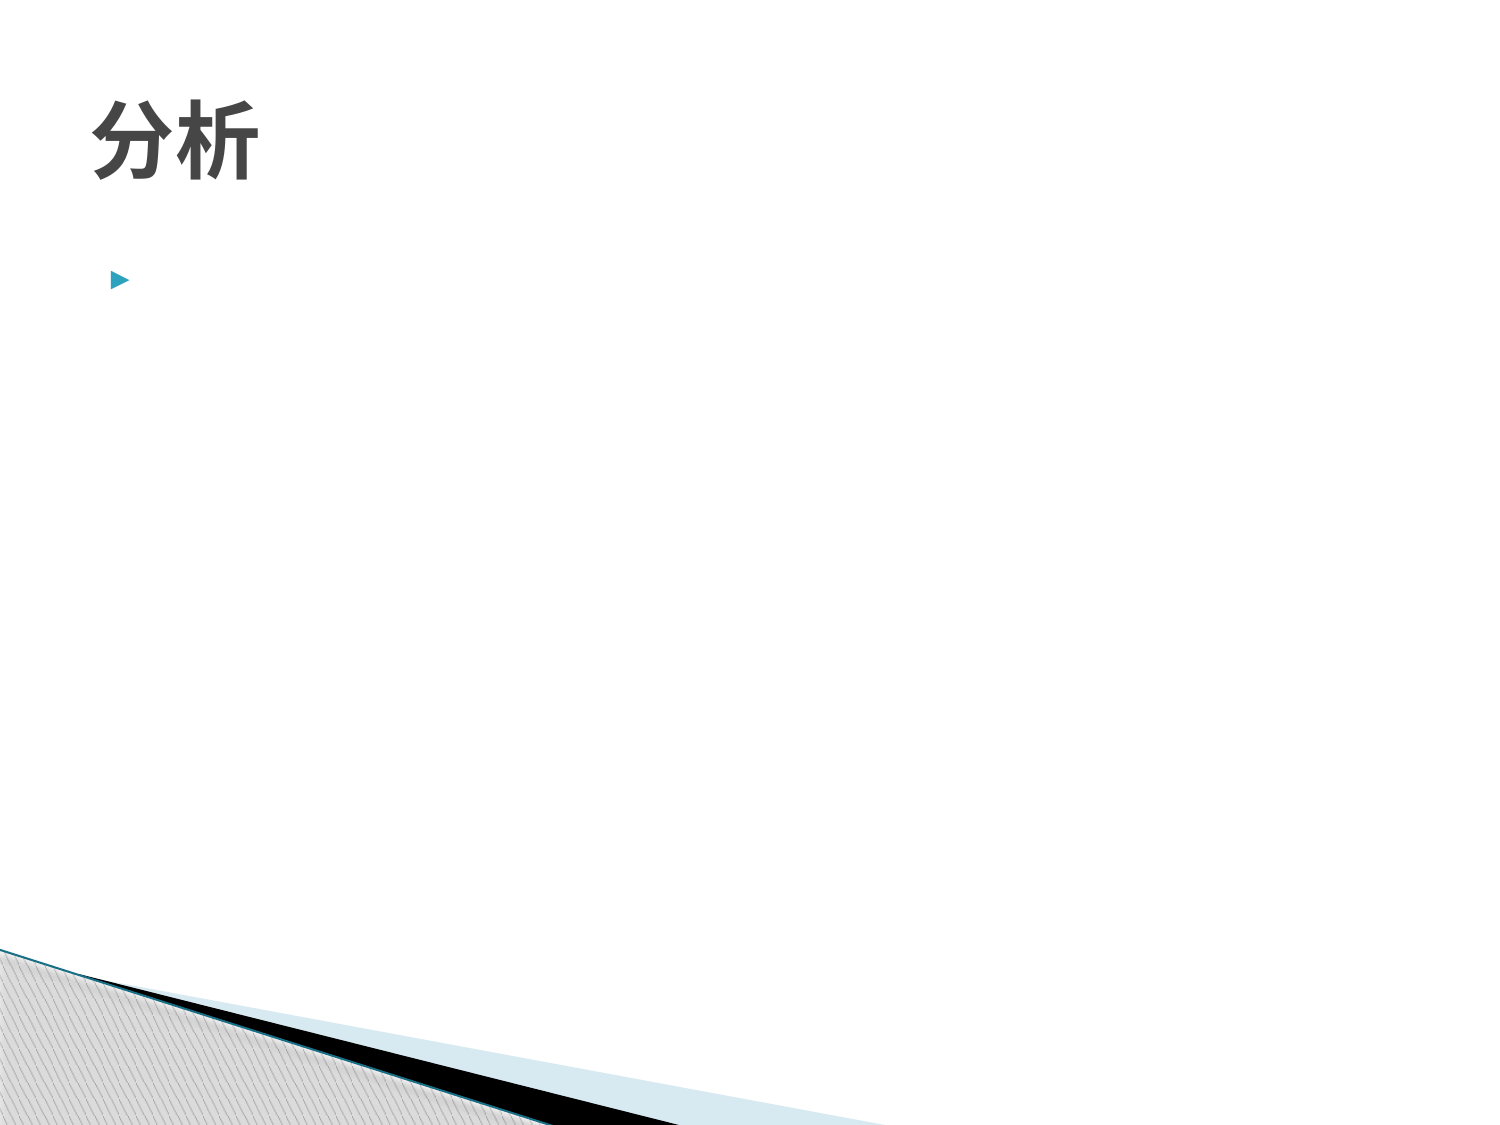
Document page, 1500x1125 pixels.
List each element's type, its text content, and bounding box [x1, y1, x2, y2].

title 分析 [75, 45, 1425, 233]
